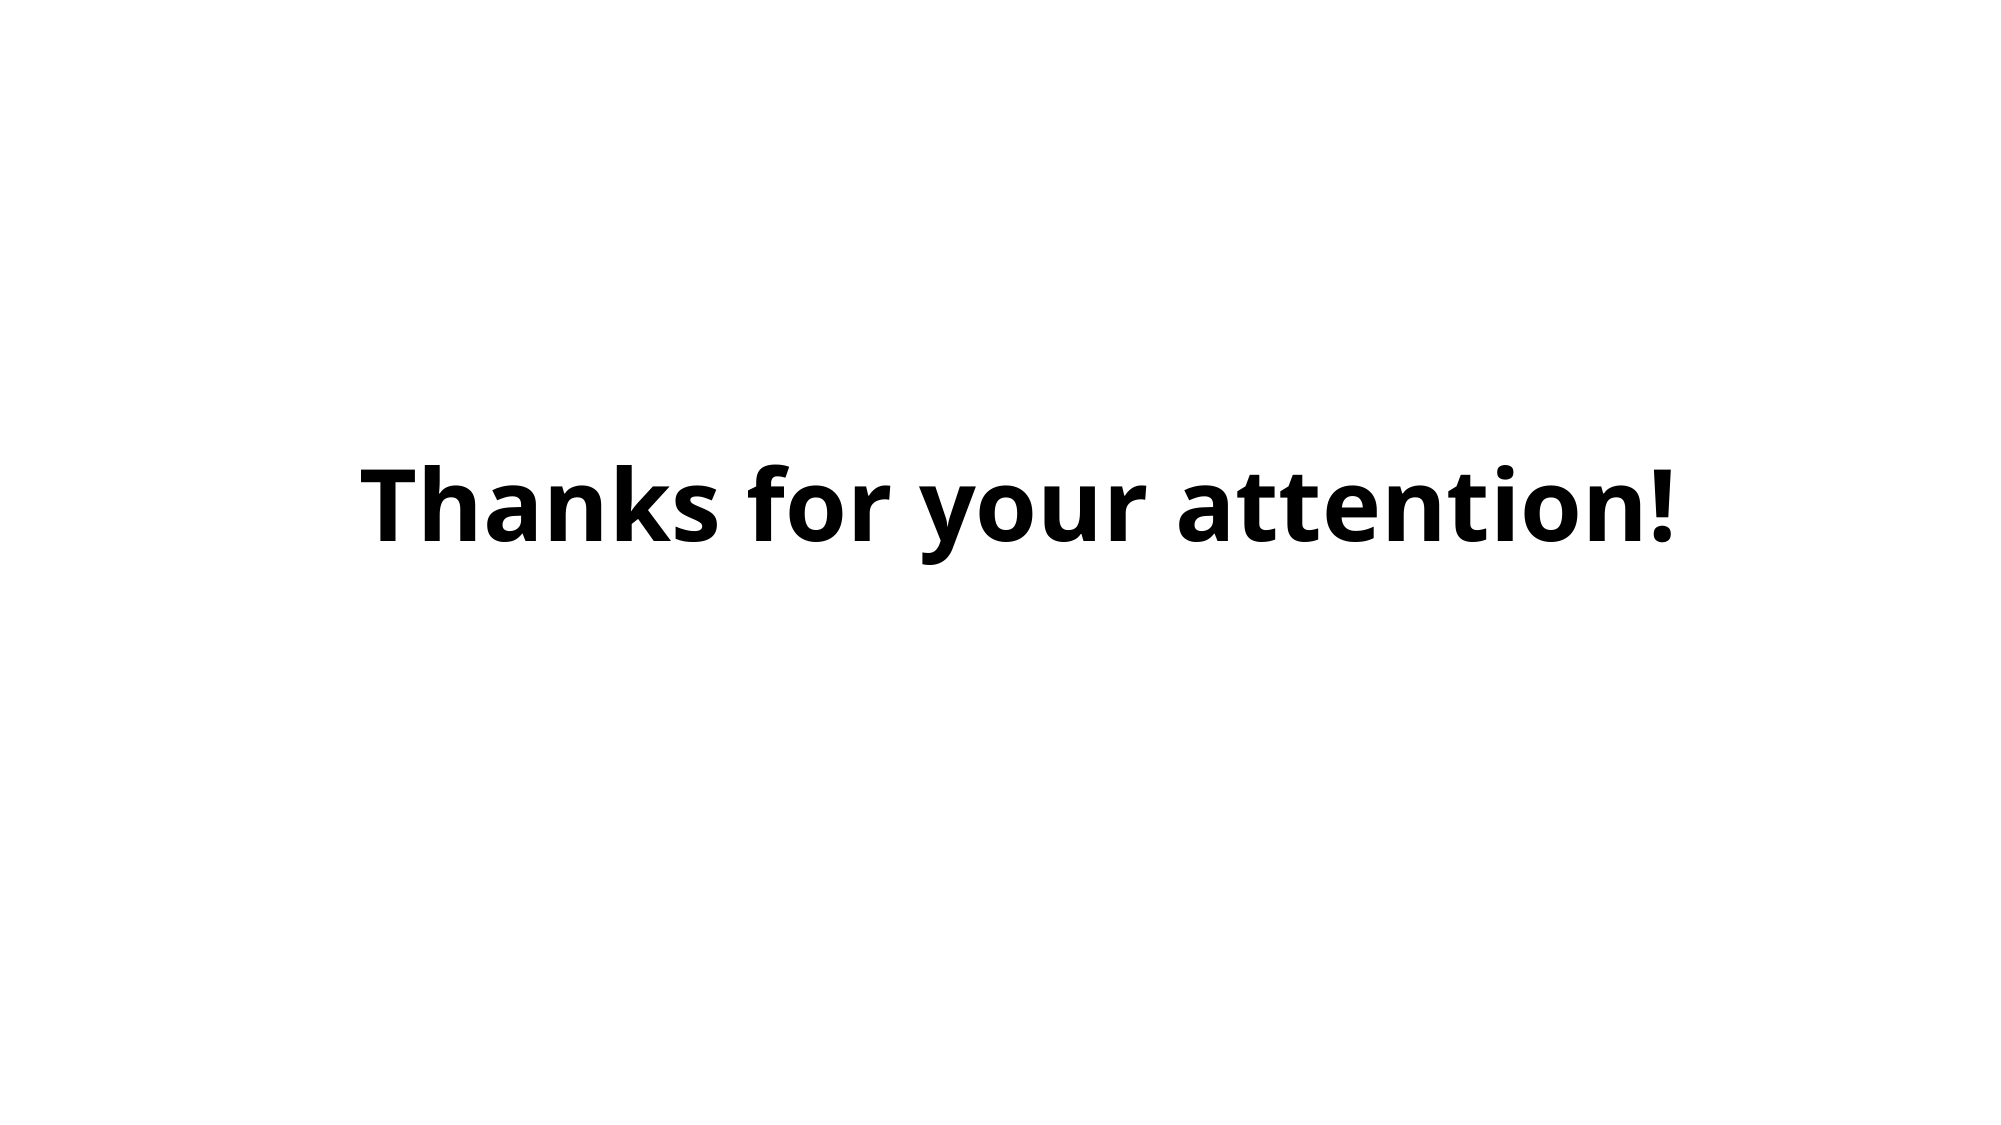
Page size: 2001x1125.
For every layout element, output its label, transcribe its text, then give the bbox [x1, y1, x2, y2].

text_box Thanks for your attention! [345, 434, 1694, 569]
